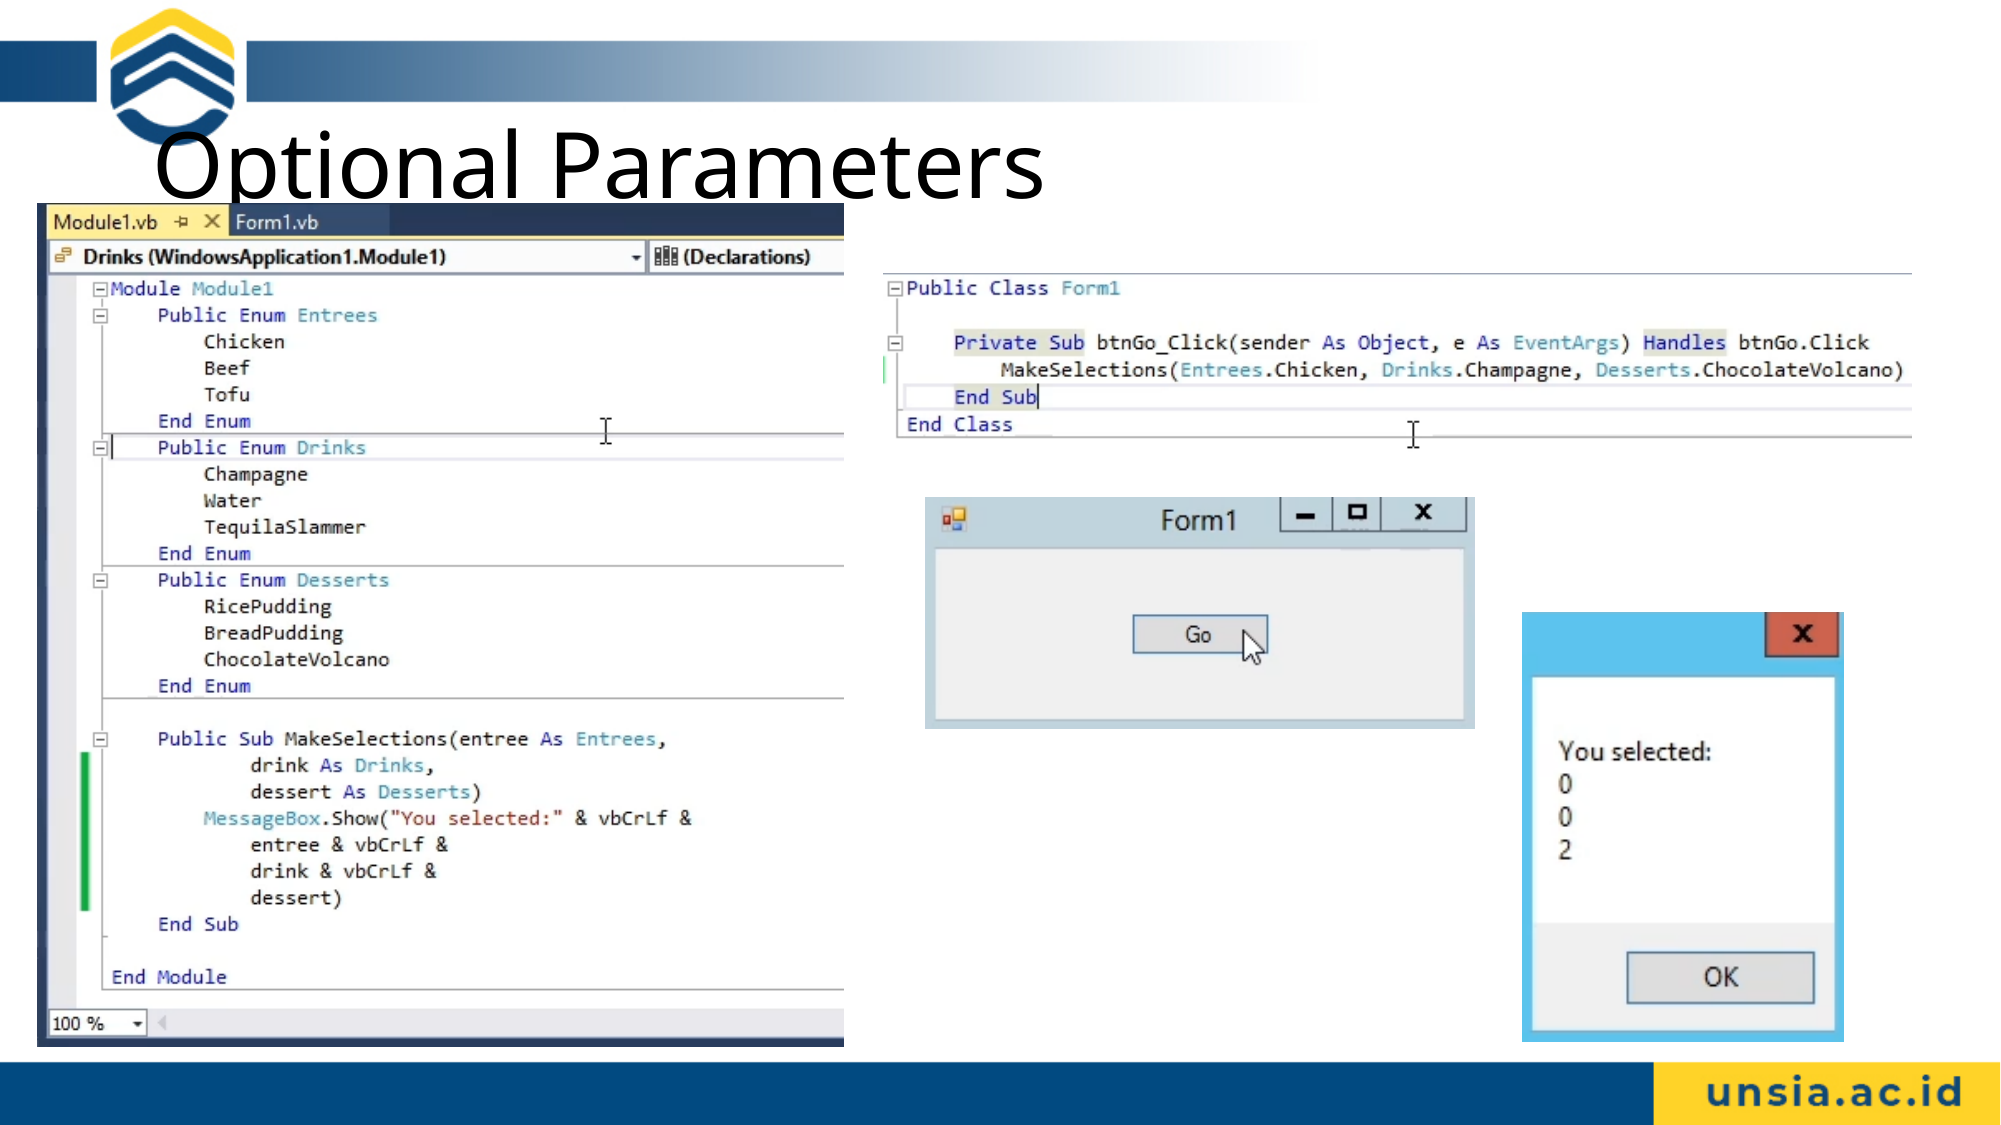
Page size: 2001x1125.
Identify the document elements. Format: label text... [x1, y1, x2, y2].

picture [0, 0, 2001, 1125]
title Optional Parameters [137, 59, 1863, 278]
